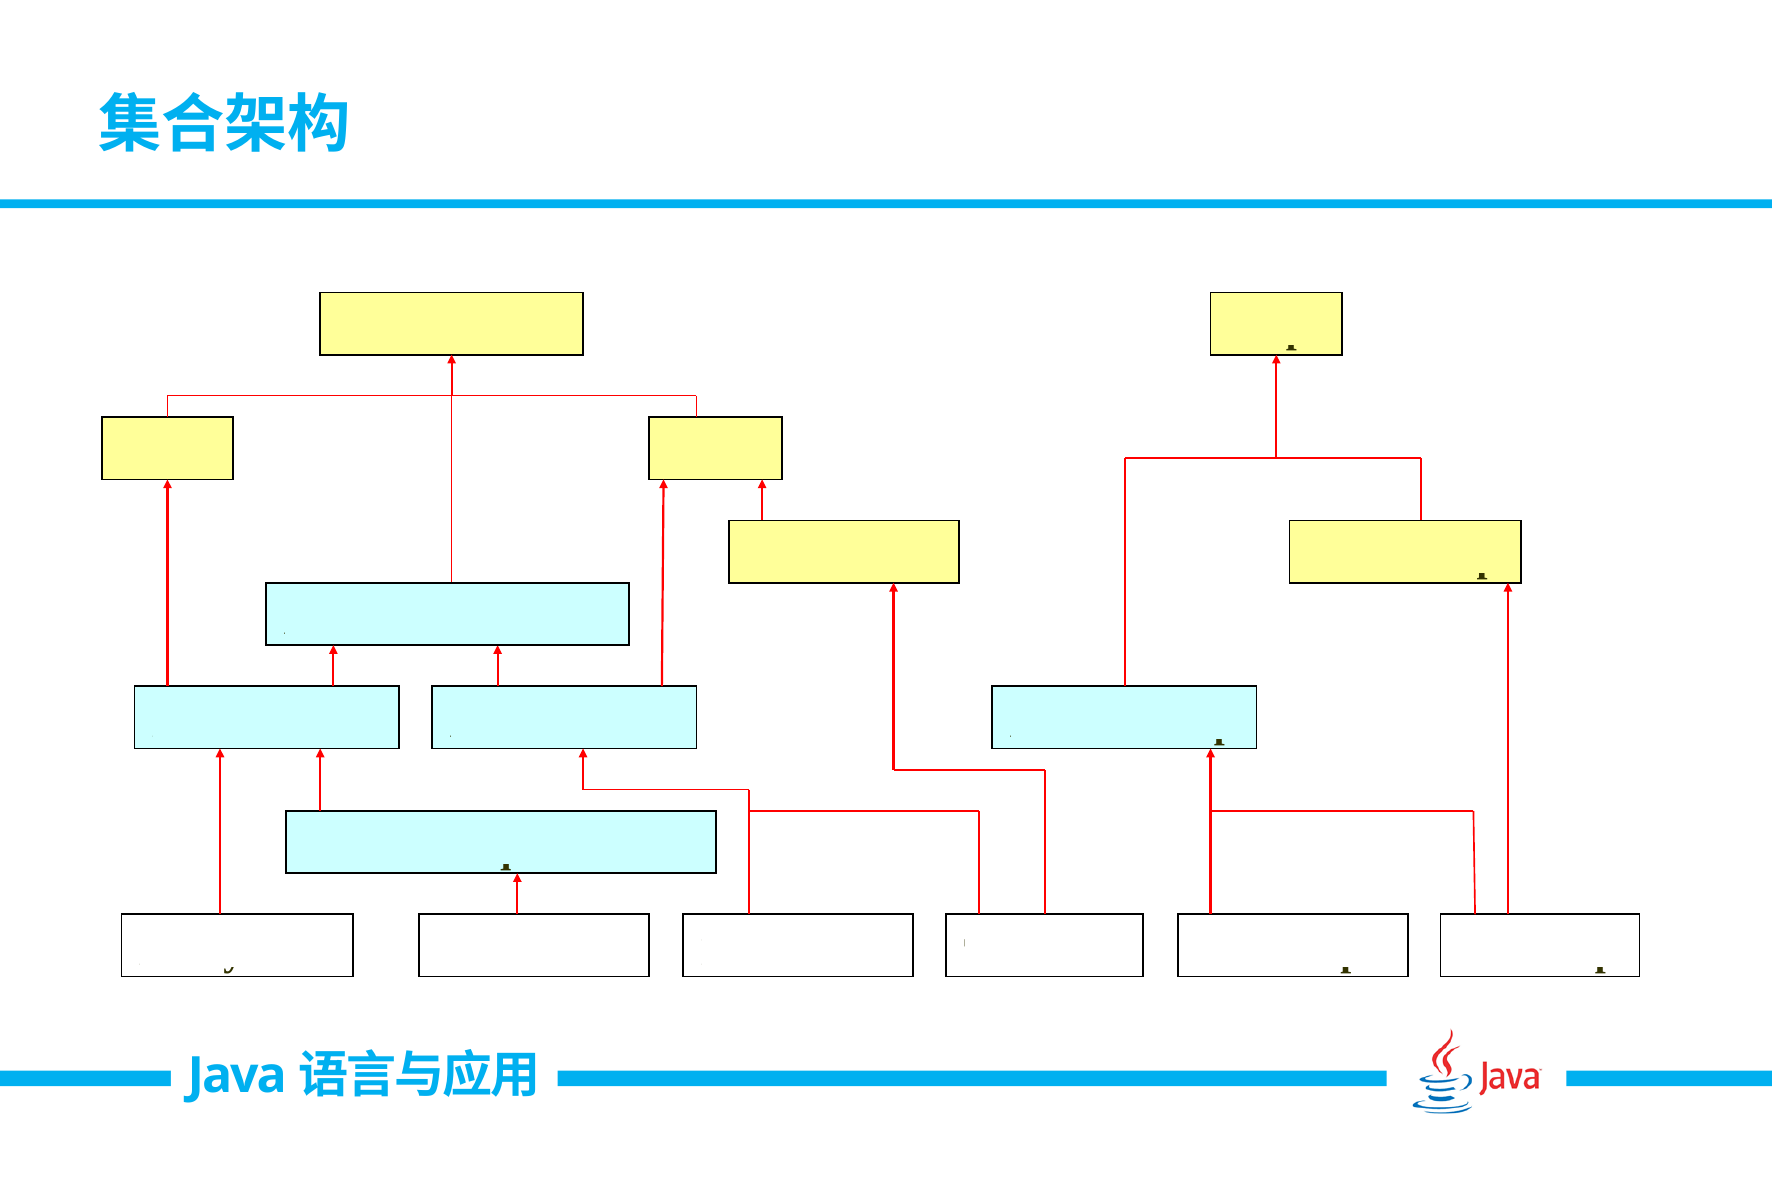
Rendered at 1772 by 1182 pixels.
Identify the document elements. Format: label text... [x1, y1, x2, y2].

title 集合架构 [80, 73, 1677, 168]
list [80, 242, 1694, 1027]
picture [1386, 1027, 1567, 1117]
